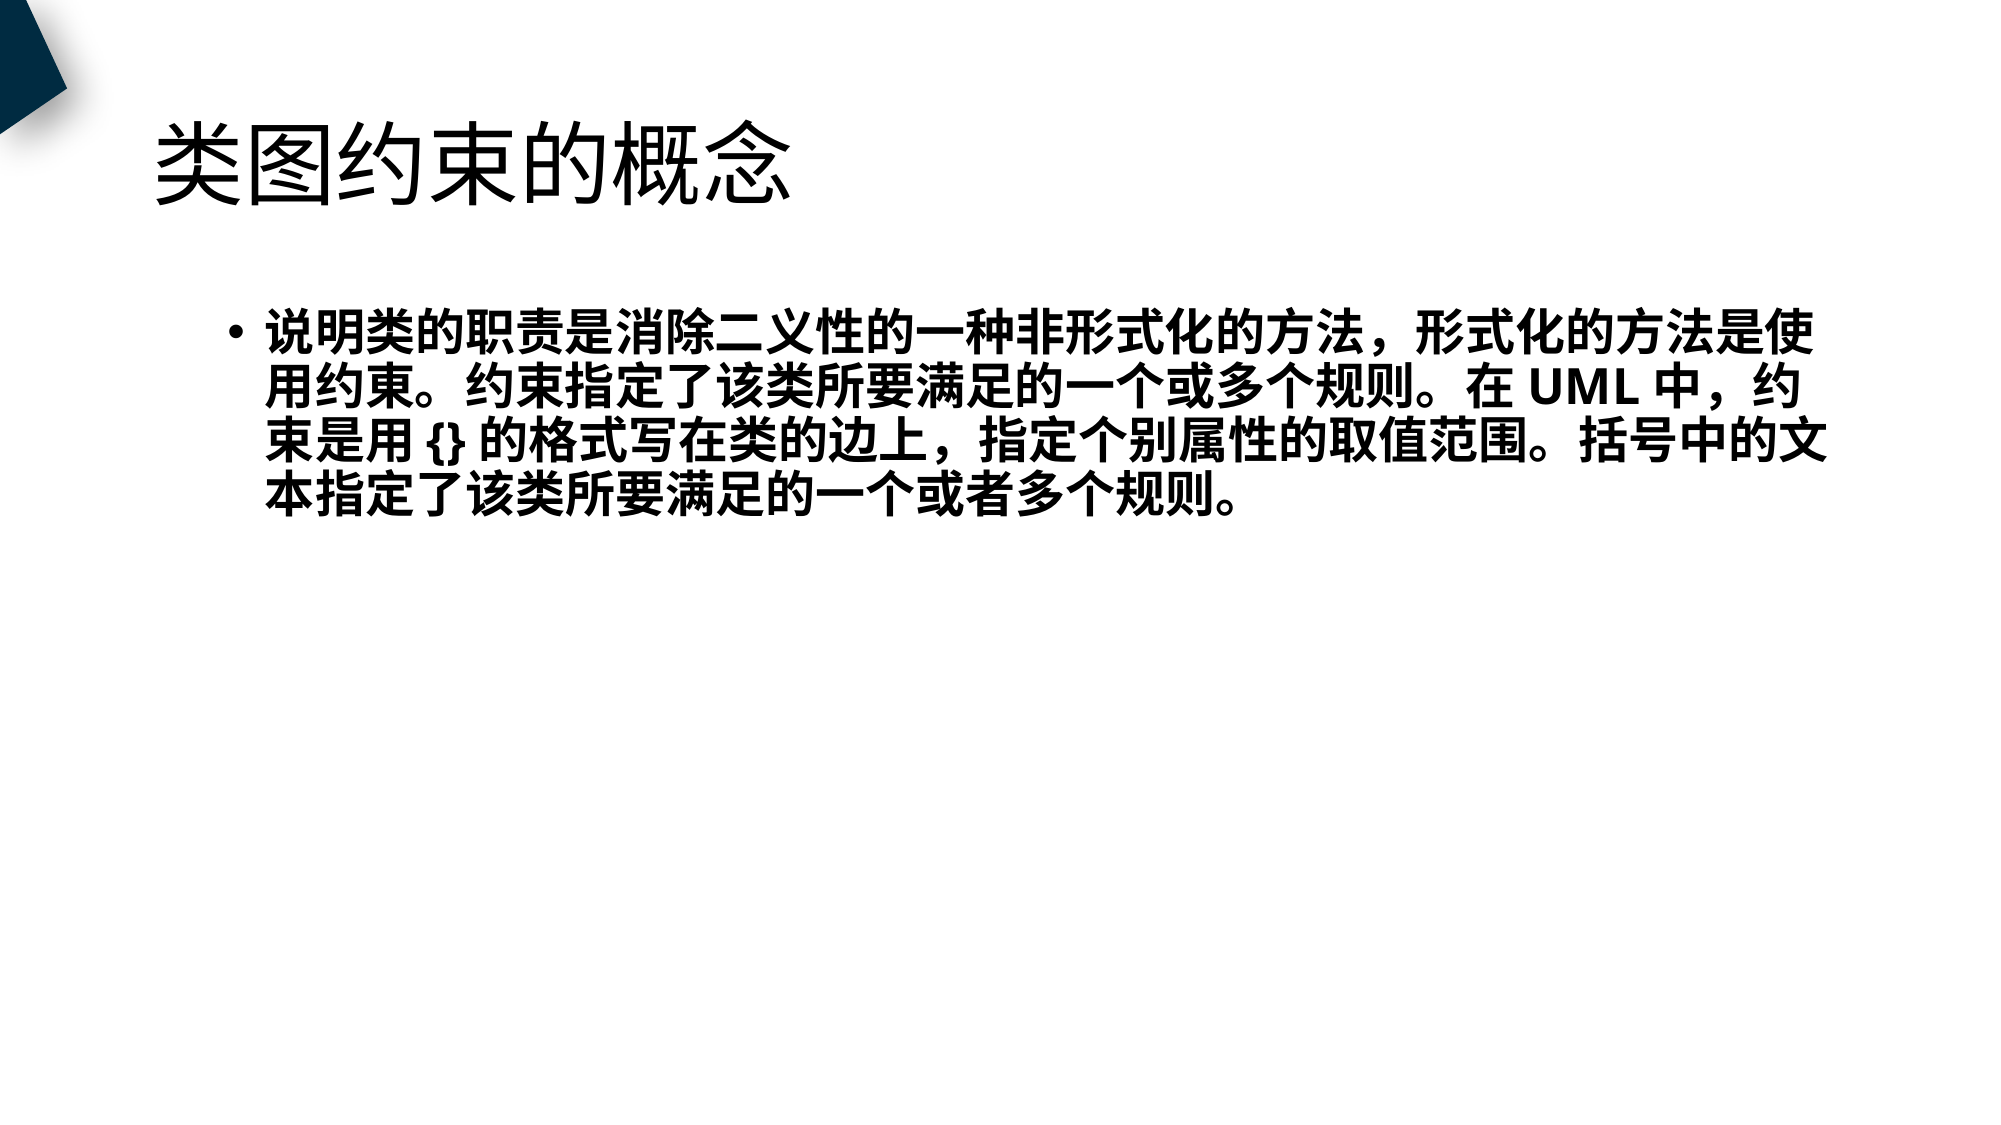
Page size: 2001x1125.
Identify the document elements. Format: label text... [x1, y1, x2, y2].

title 类图约束的概念 [137, 59, 1863, 278]
list 说明类的职责是消除二义性的一种非形式化的方法，形式化的方法是使用约東。约束指定了该类所要满足的一个或多个规则。在UML中，约束是用{}的格式写在类的边上，指定个别属性的取值范围。括号中的文本指定了该类所要满足的一个或者多个规则。 [137, 299, 1863, 1014]
text_box [0, 0, 68, 135]
